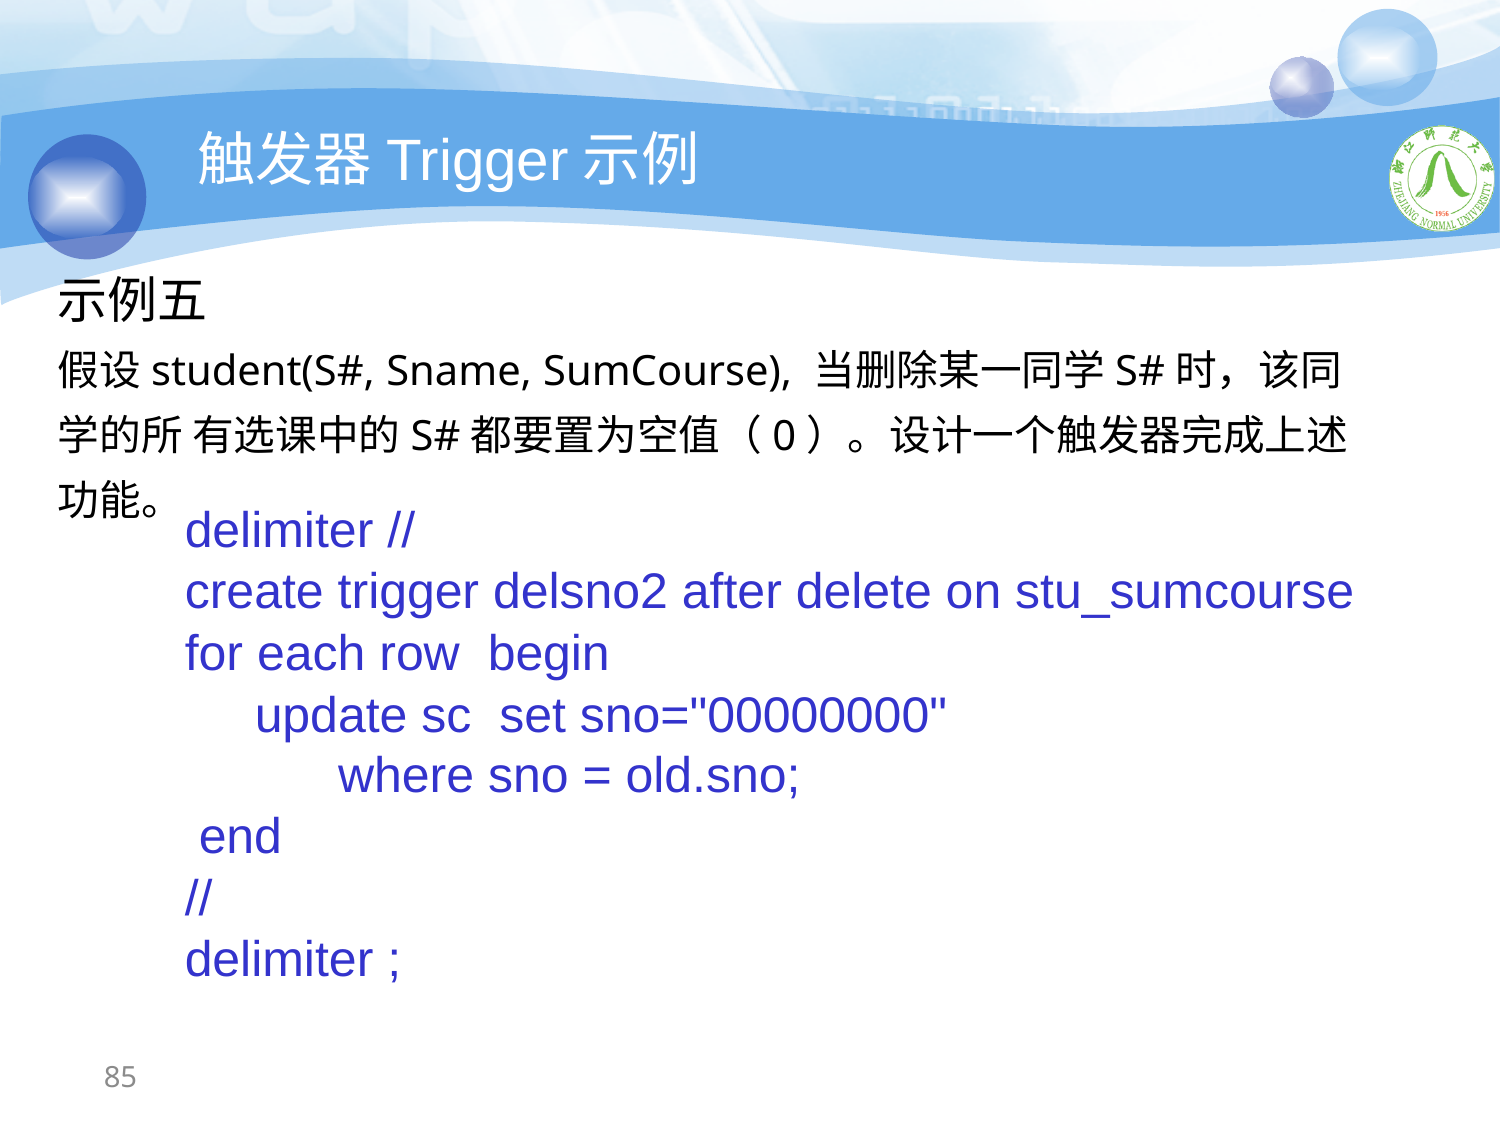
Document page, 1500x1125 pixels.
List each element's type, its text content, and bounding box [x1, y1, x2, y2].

slide_number 85 [41, 1023, 138, 1099]
text_box delimiter // create trigger delsno2 after delete on stu_sumcourse for each row begin update sc set sno="00000000" where sno = old.sno; end // delimiter ; [182, 495, 1390, 987]
text_box 触发器Trigger示例 [143, 111, 754, 193]
text_box 示例五 假设student(S#, Sname, SumCourse), 当删除某一同学S#时，该同学的所 有选课中的S#都要置为空值（0）。设计一个触发器完成上述功能。 [56, 250, 1353, 524]
picture [1388, 125, 1495, 232]
picture [0, 0, 1500, 113]
